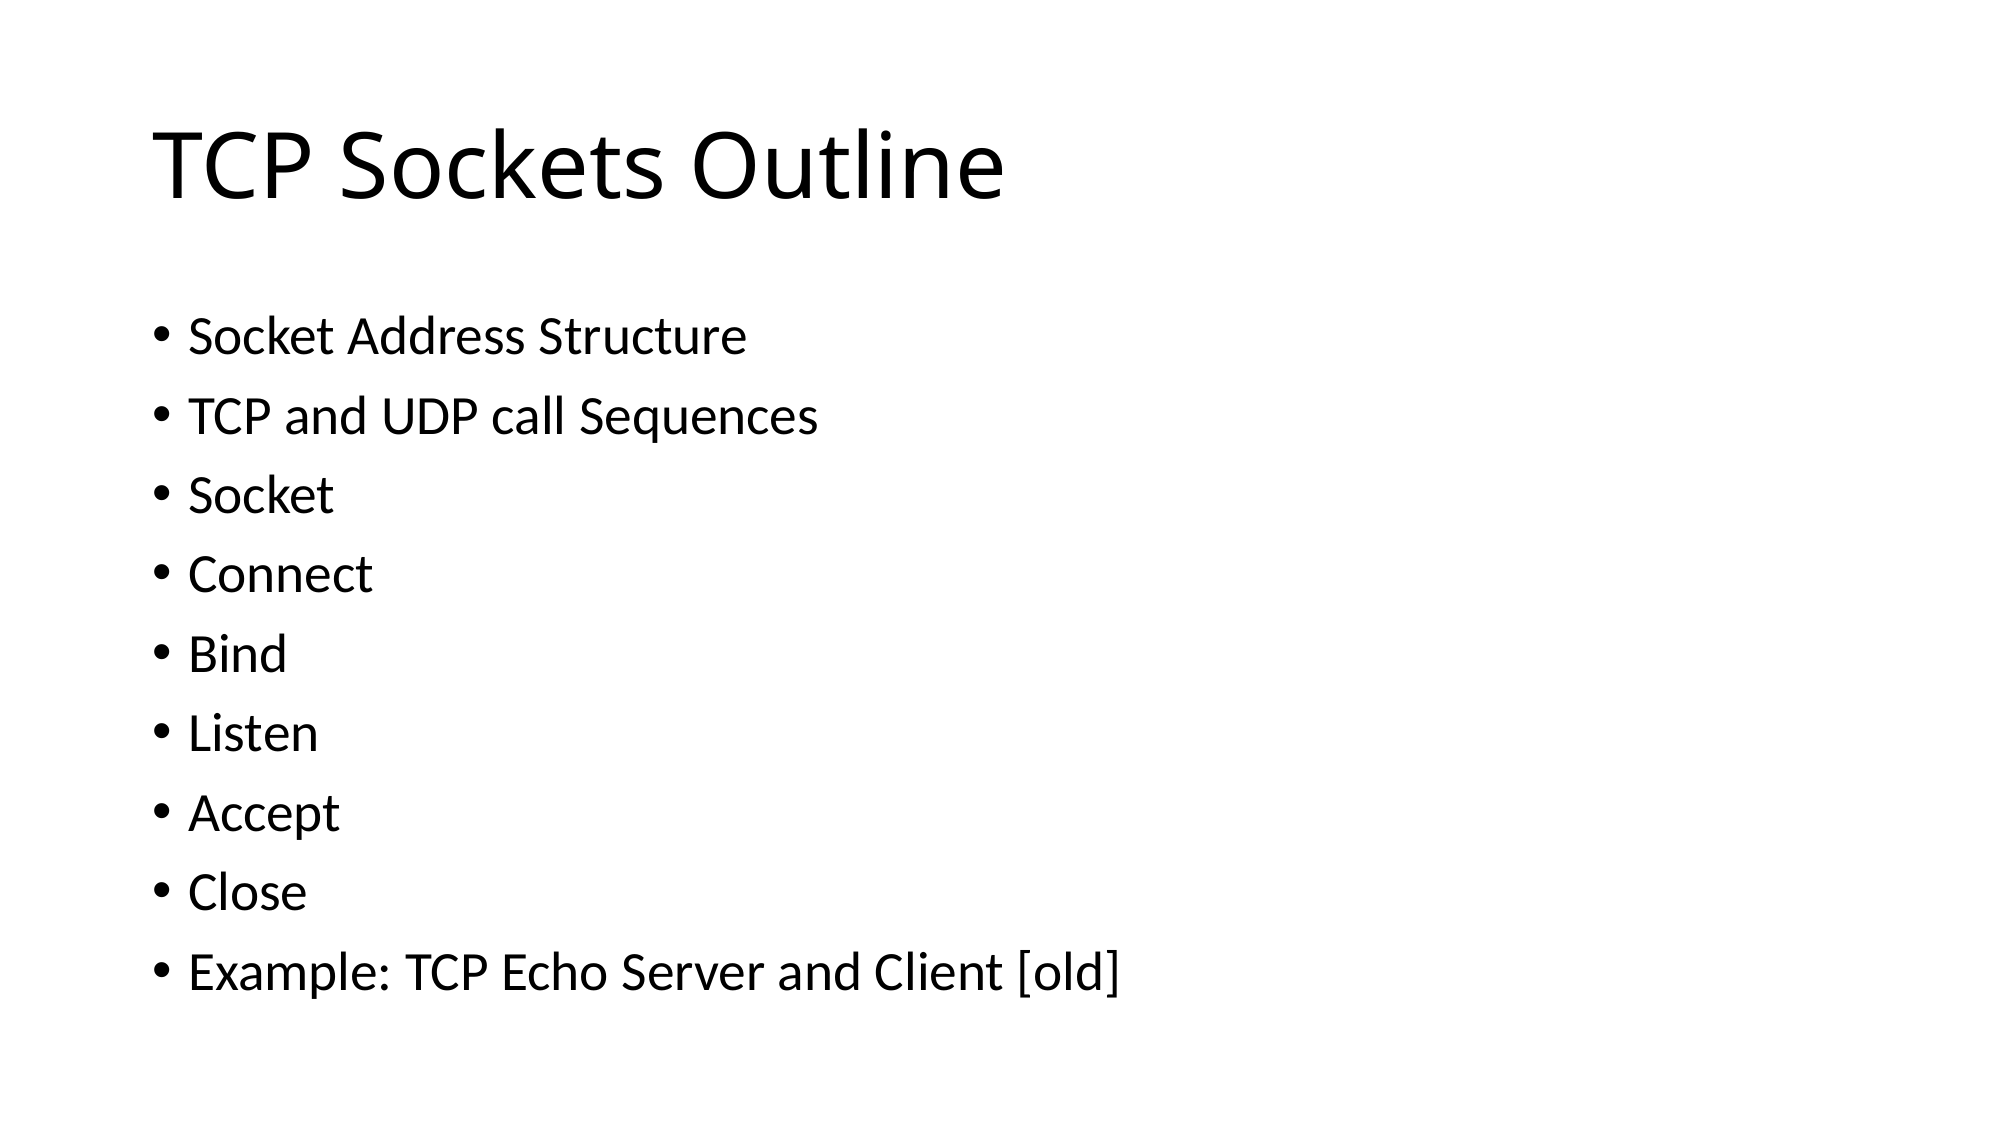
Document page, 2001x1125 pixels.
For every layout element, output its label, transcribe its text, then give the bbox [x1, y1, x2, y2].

list Socket Address Structure TCP and UDP call Sequences Socket Connect Bind Listen Accept Close Example: TCP Echo Server and Client [old] [137, 299, 1863, 1014]
title TCP Sockets Outline [137, 59, 1863, 278]
